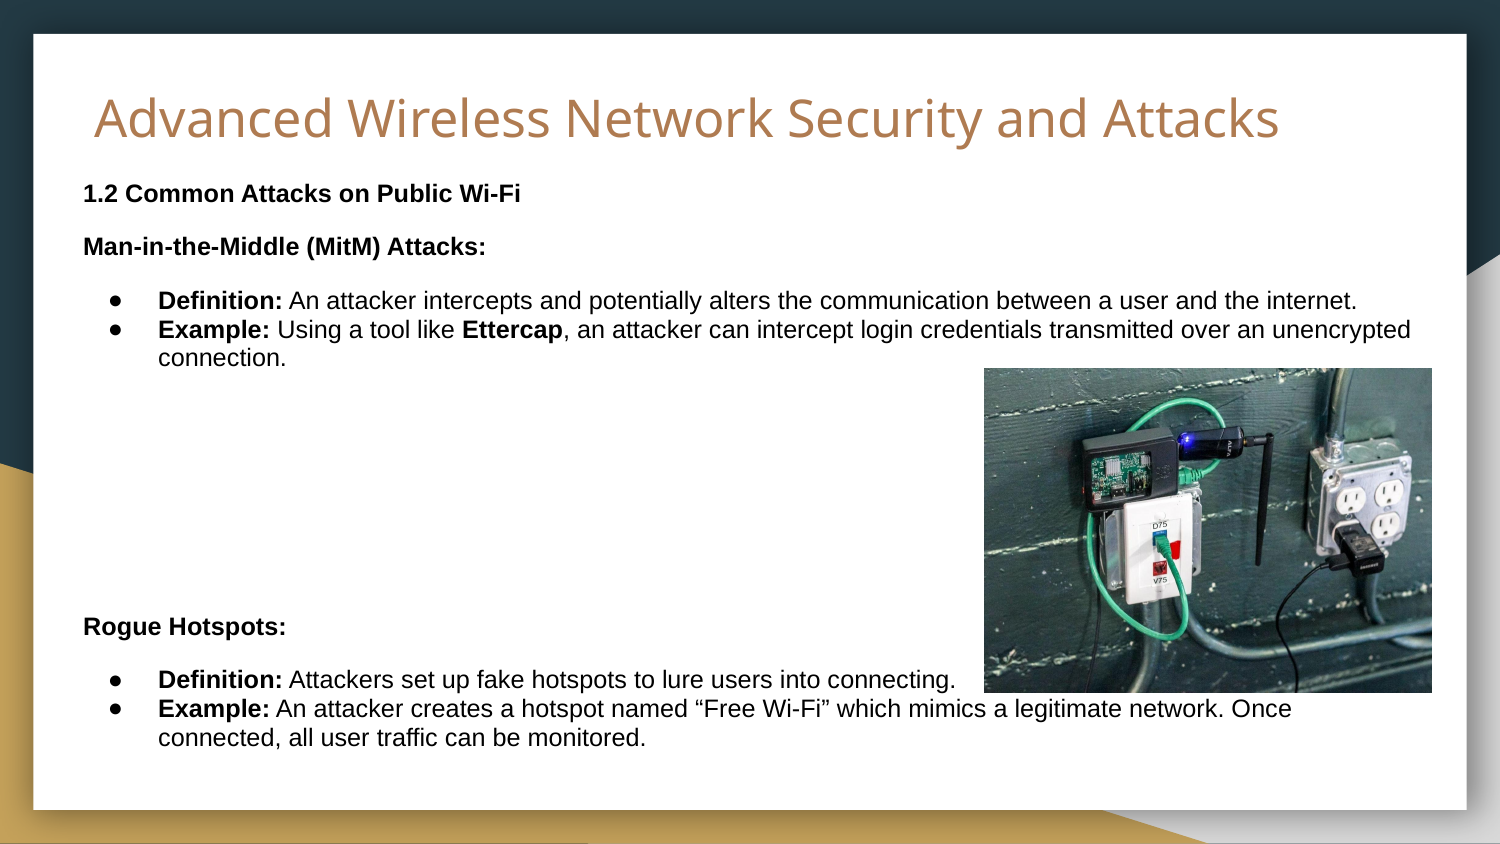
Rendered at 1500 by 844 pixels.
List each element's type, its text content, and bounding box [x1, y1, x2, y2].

picture [984, 367, 1432, 693]
text_box Advanced Wireless Network Security and Attacks [79, 70, 1318, 164]
list 1.2 Common Attacks on Public Wi-Fi Man-in-the-Middle (MitM) Attacks: Definition: An attacker intercepts and potentially alters the communication between a user and the internet. Example: Using a tool like Ettercap, an attacker can intercept login credentials transmitted over an unencrypted connection. Rogue Hotspots: Definition: Attackers set up fake hotspots to lure users into connecting. Example: An attacker creates a hotspot named “Free Wi-Fi” which mimics a legitimate network. Once connected, all user traffic can be monitored. [68, 164, 1432, 790]
